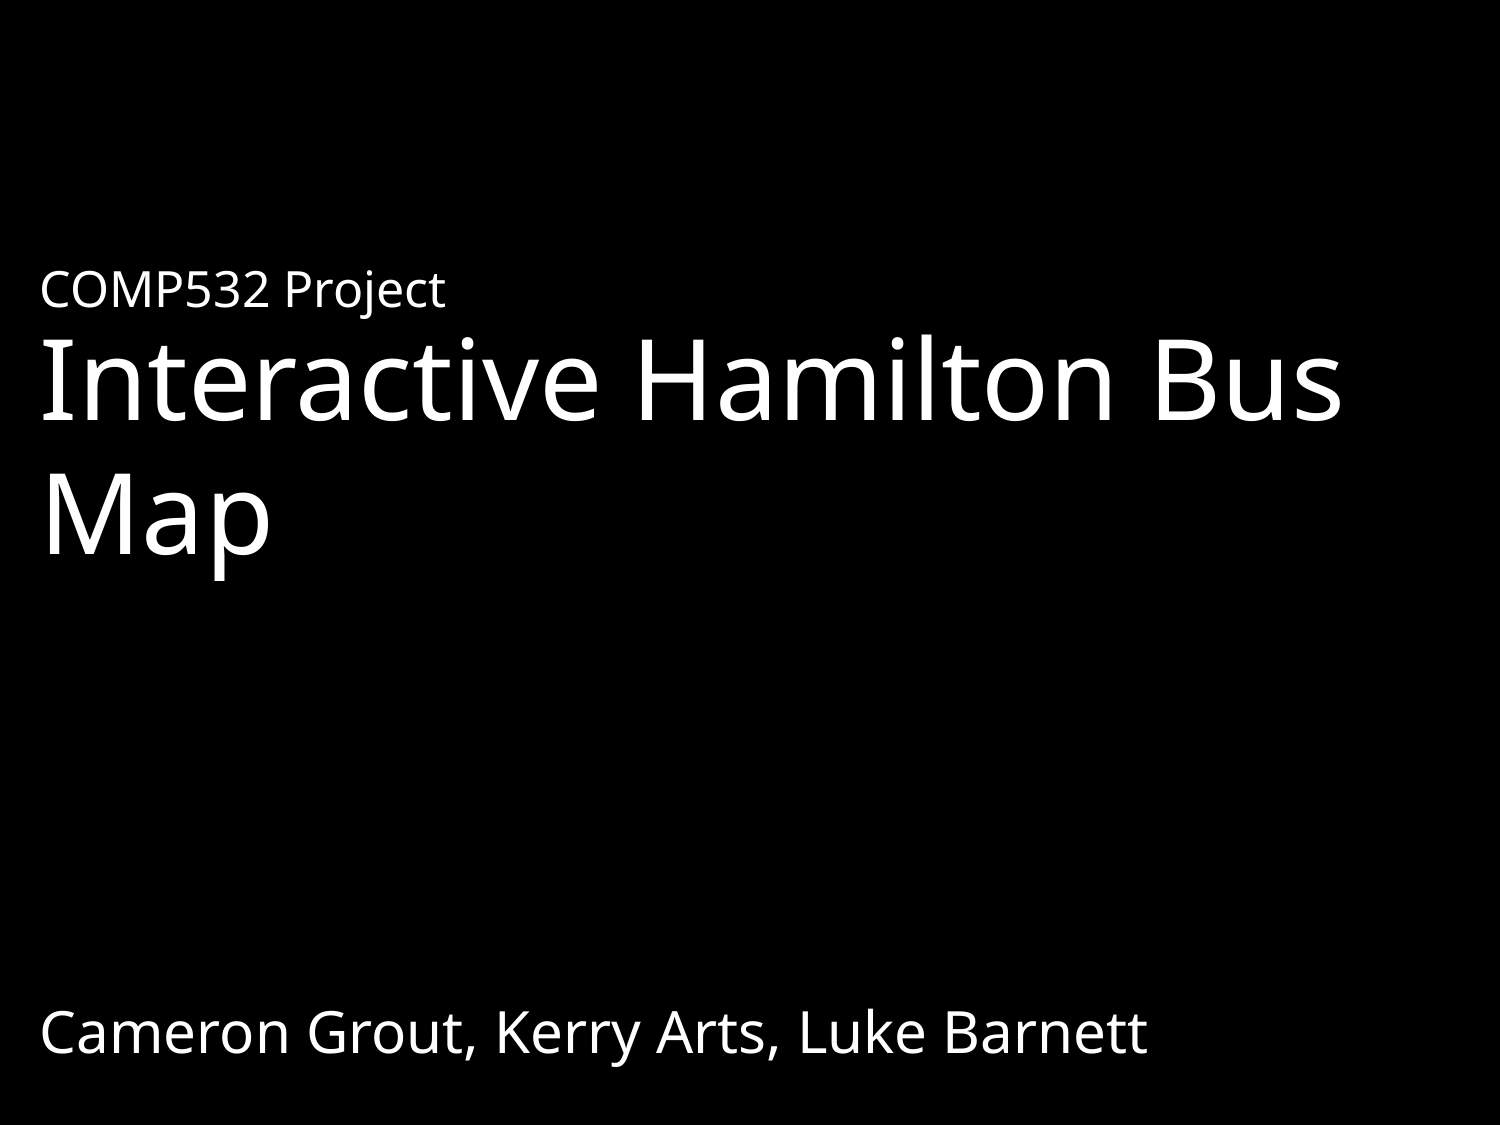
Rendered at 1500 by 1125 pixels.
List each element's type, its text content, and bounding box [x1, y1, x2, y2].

text_box COMP532 Project [24, 212, 1300, 325]
subtitle Cameron Grout, Kerry Arts, Luke Barnett [24, 987, 1475, 1088]
title Interactive Hamilton Bus Map [24, 299, 1500, 563]
